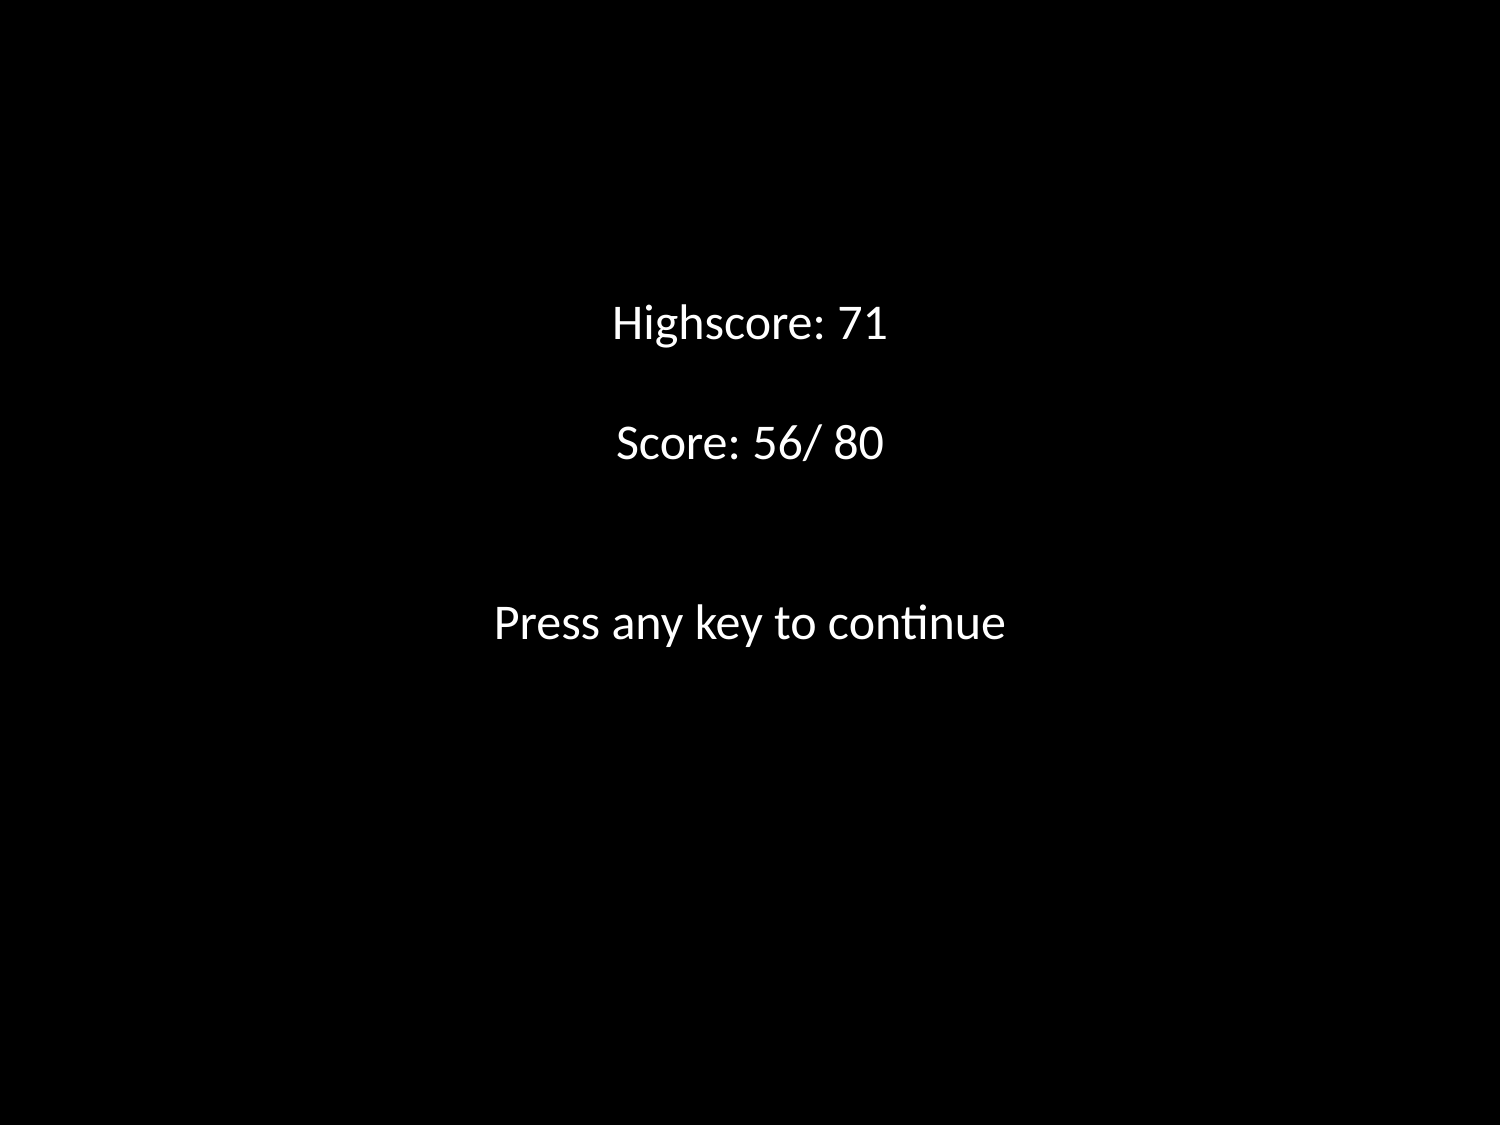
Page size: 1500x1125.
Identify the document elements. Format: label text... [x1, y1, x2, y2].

text_box Highscore: 71 Score: 56/ 80 Press any key to continue [213, 282, 1287, 657]
